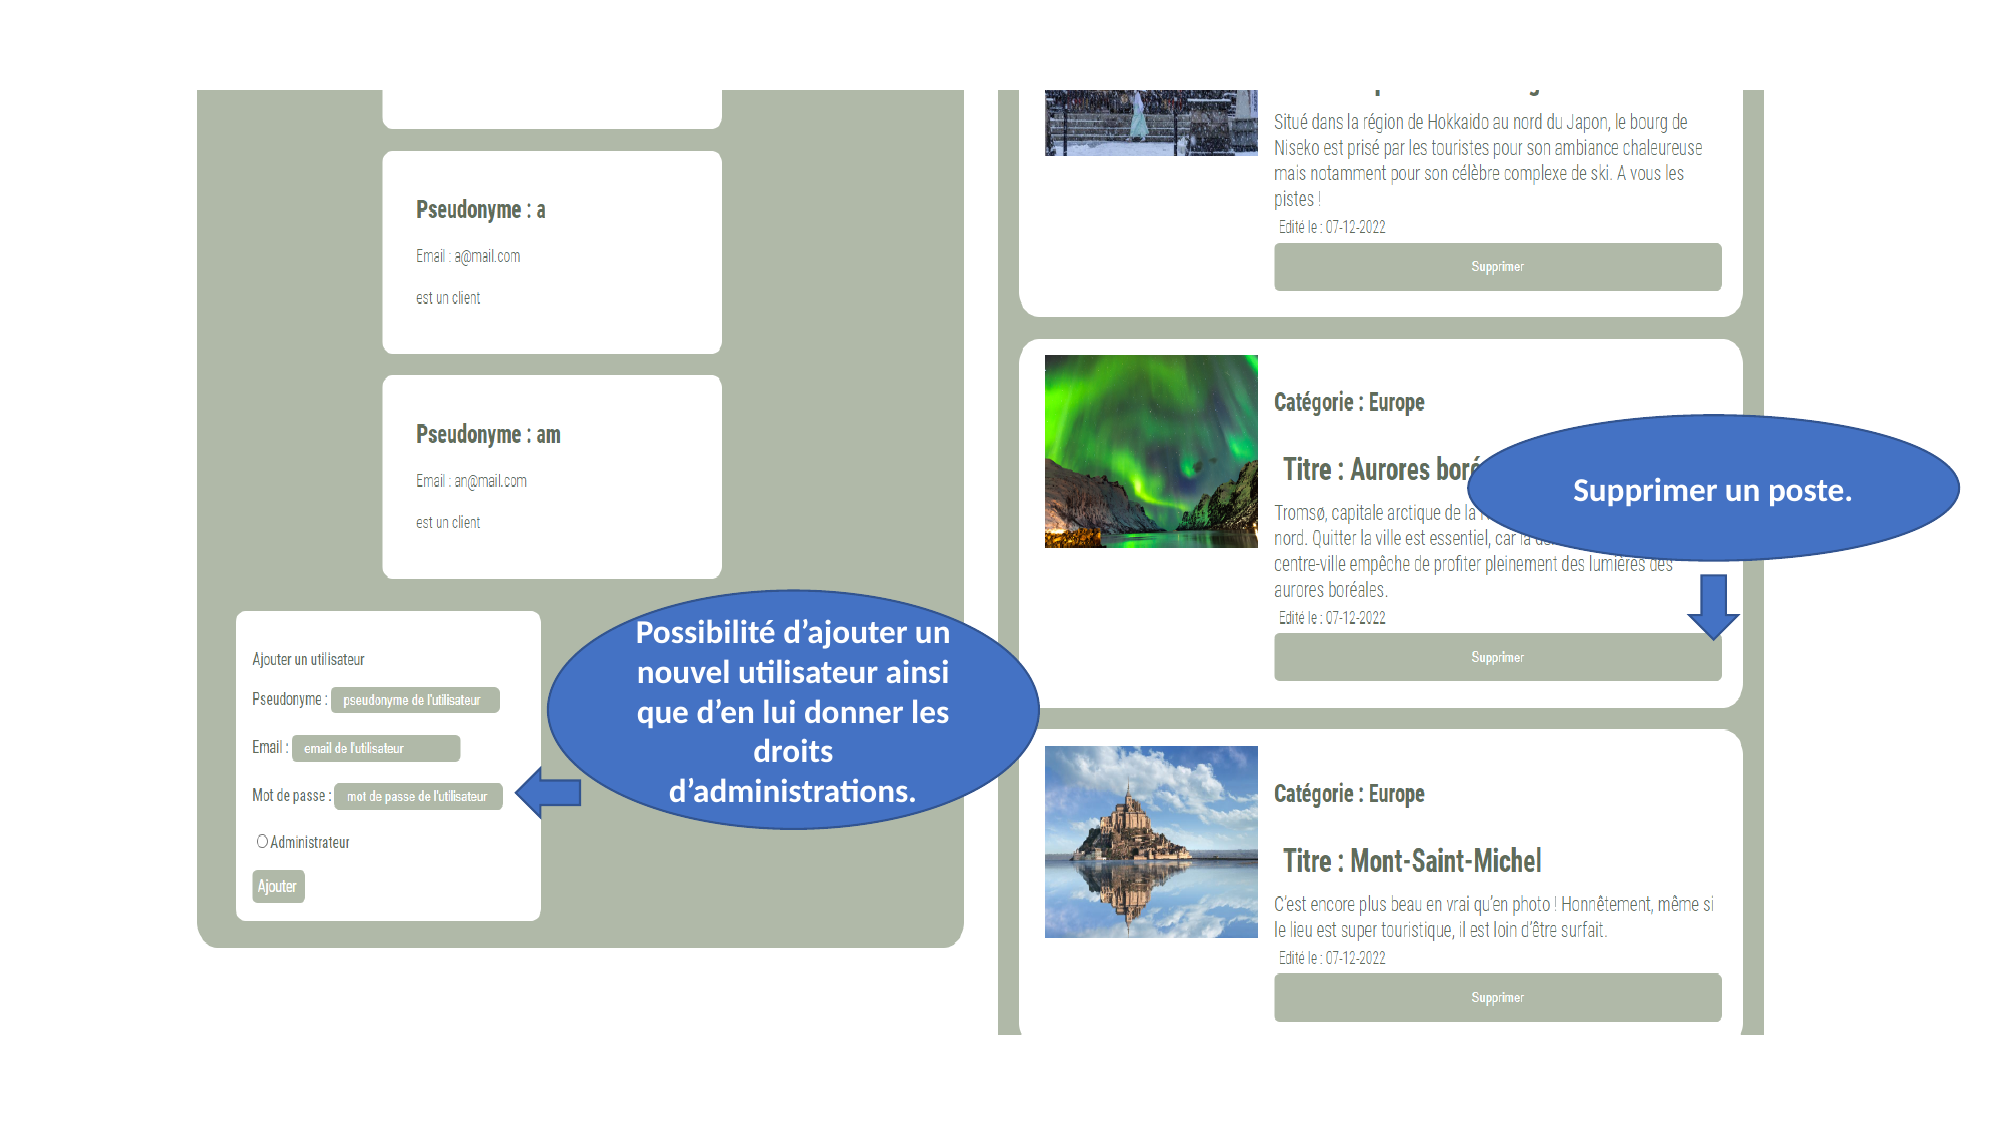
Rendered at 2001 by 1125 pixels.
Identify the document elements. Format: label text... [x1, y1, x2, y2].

picture [179, 90, 1769, 1035]
text_box Supprimer un poste. [1769, 416, 1961, 560]
